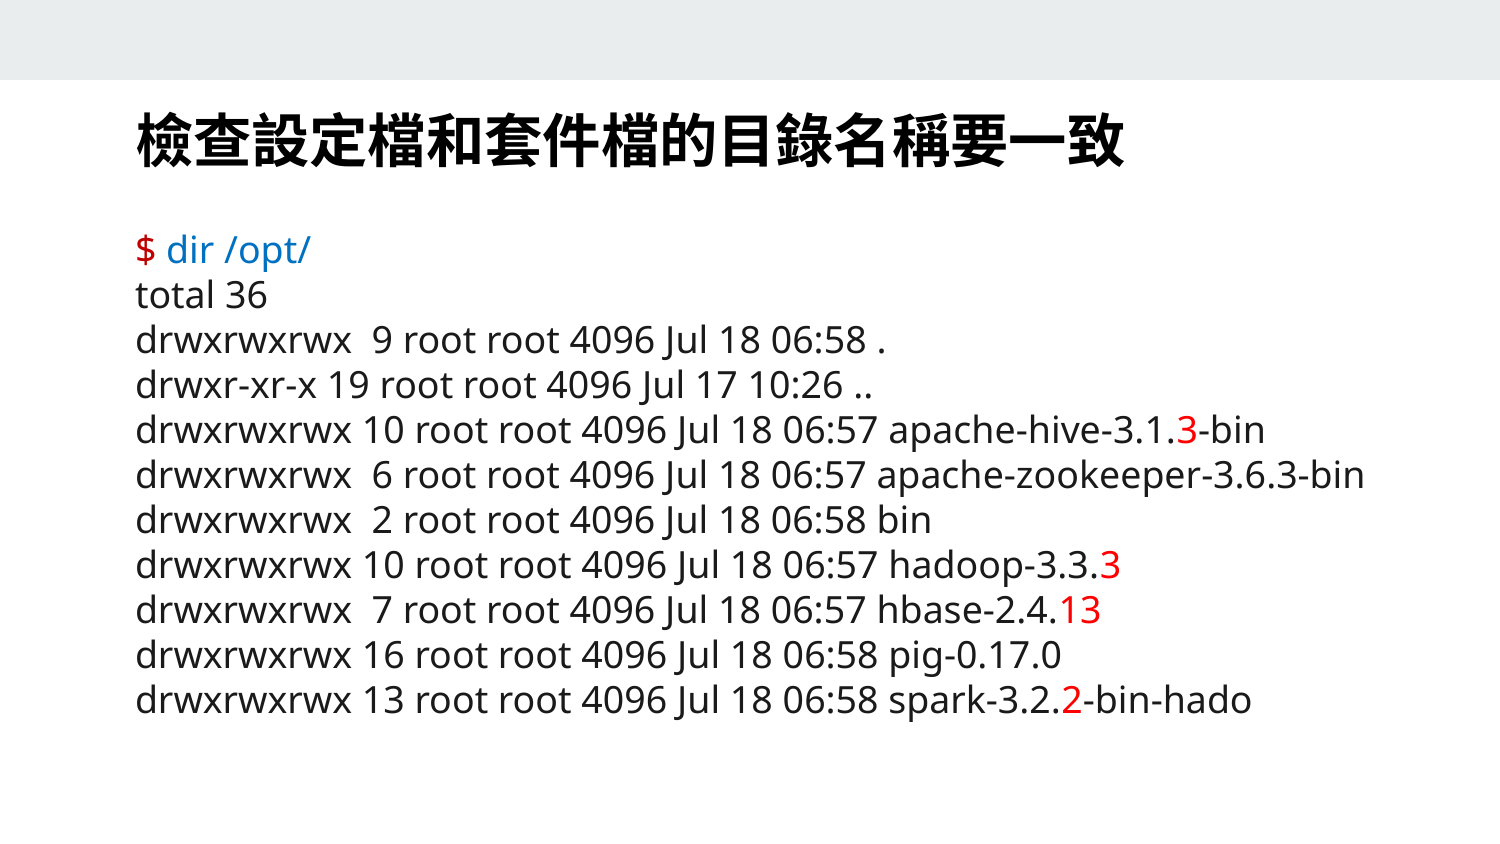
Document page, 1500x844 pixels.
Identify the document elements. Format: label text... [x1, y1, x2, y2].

text_box $ dir /opt/ total 36 drwxrwxrwx 9 root root 4096 Jul 18 06:58 . drwxr-xr-x 19 root root 4096 Jul 17 10:26 .. drwxrwxrwx 10 root root 4096 Jul 18 06:57 apache-hive-3.1.3-bin drwxrwxrwx 6 root root 4096 Jul 18 06:57 apache-zookeeper-3.6.3-bin drwxrwxrwx 2 root root 4096 Jul 18 06:58 bin drwxrwxrwx 10 root root 4096 Jul 18 06:57 hadoop-3.3.3 drwxrwxrwx 7 root root 4096 Jul 18 06:57 hbase-2.4.13 drwxrwxrwx 16 root root 4096 Jul 18 06:58 pig-0.17.0 drwxrwxrwx 13 root root 4096 Jul 18 06:58 spark-3.2.2-bin-hado [120, 211, 1489, 737]
text_box 檢查設定檔和套件檔的目錄名稱要一致 [127, 96, 1293, 182]
